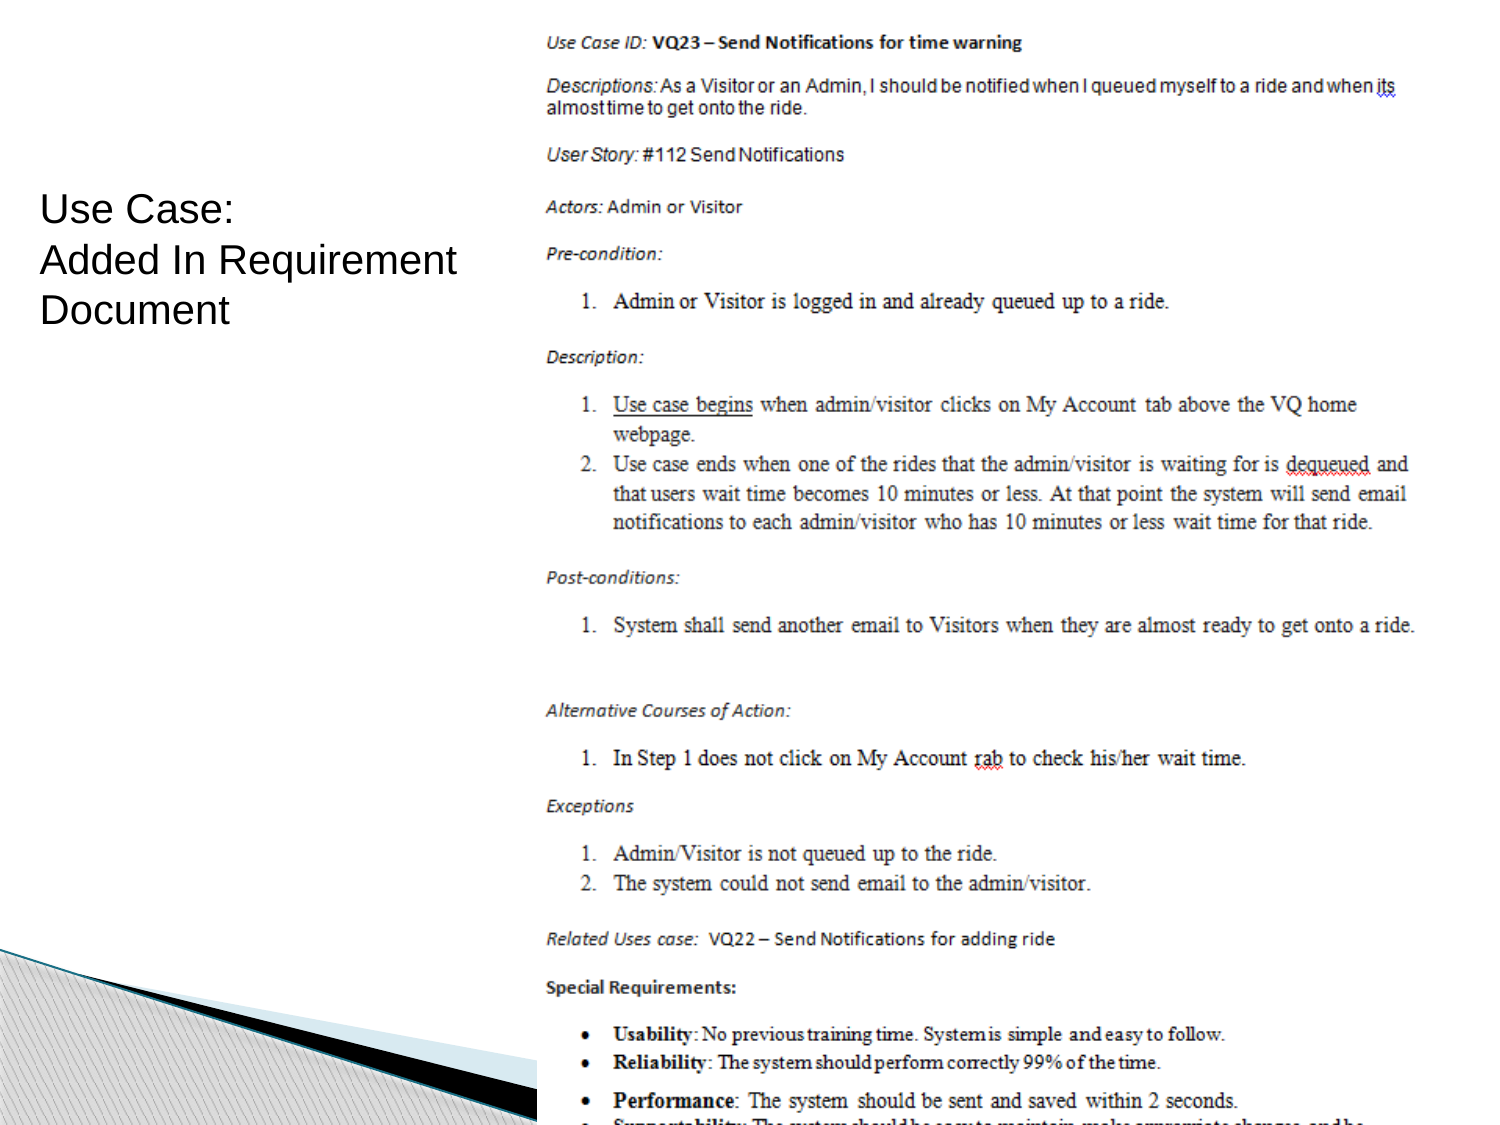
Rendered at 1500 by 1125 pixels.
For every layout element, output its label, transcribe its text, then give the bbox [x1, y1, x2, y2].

text_box Use Case: Added In Requirement Document [24, 174, 488, 340]
picture [537, 24, 1435, 1125]
